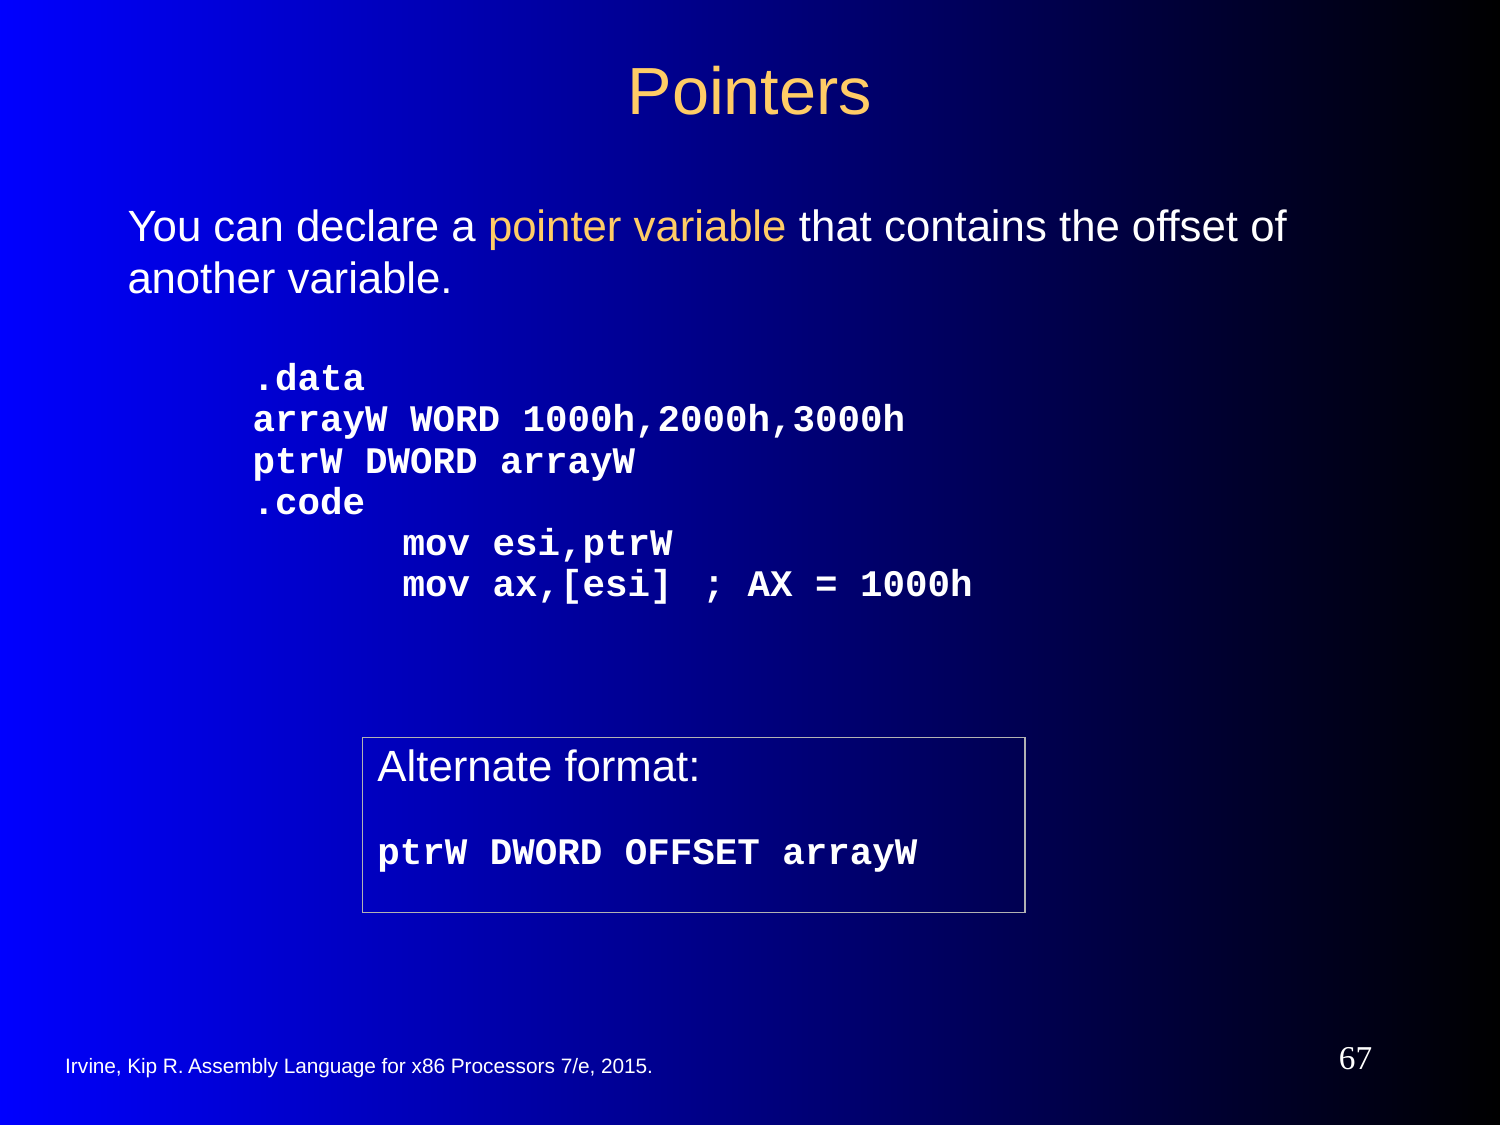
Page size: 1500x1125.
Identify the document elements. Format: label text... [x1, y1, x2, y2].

text_box Alternate format: ptrW DWORD OFFSET arrayW [362, 737, 1025, 913]
text_box You can declare a pointer variable that contains the offset of another variable. [112, 174, 1375, 325]
footer Irvine, Kip R. Assembly Language for x86 Processors 7/e, 2015. [50, 1040, 838, 1091]
slide_number ‹#› [1224, 1025, 1388, 1088]
text_box .data arrayW WORD 1000h,2000h,3000h ptrW DWORD arrayW .code mov esi,ptrW mov ax,[esi] ; AX = 1000h [237, 350, 1275, 675]
title Pointers [112, 37, 1388, 138]
